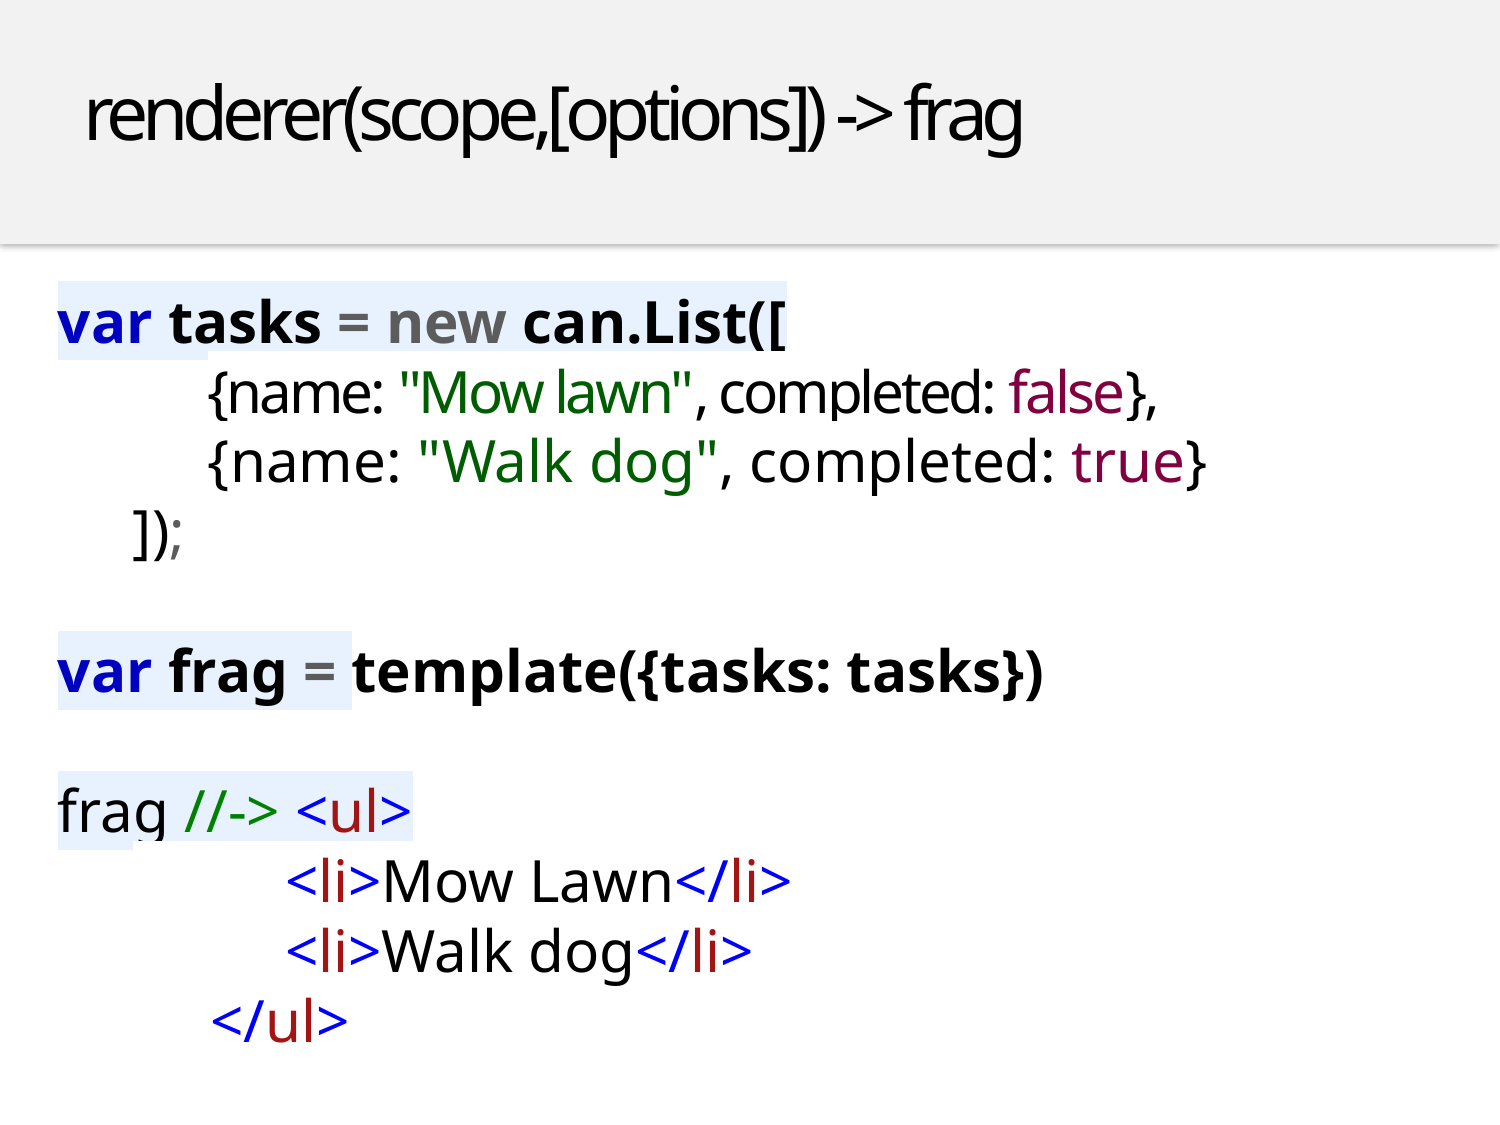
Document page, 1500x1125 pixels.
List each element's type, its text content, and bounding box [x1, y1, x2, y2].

text_box renderer(scope,[options]) -> frag [69, 57, 1442, 183]
text_box [0, 0, 1500, 245]
text_box var tasks = new can.List([ {name: "Mow lawn", completed: false}, {name: "Walk dog", completed: true} ]); var frag = template({tasks: tasks}) frag //-> <ul> <li>Mow Lawn</li> <li>Walk dog</li> </ul> [44, 278, 1477, 1074]
